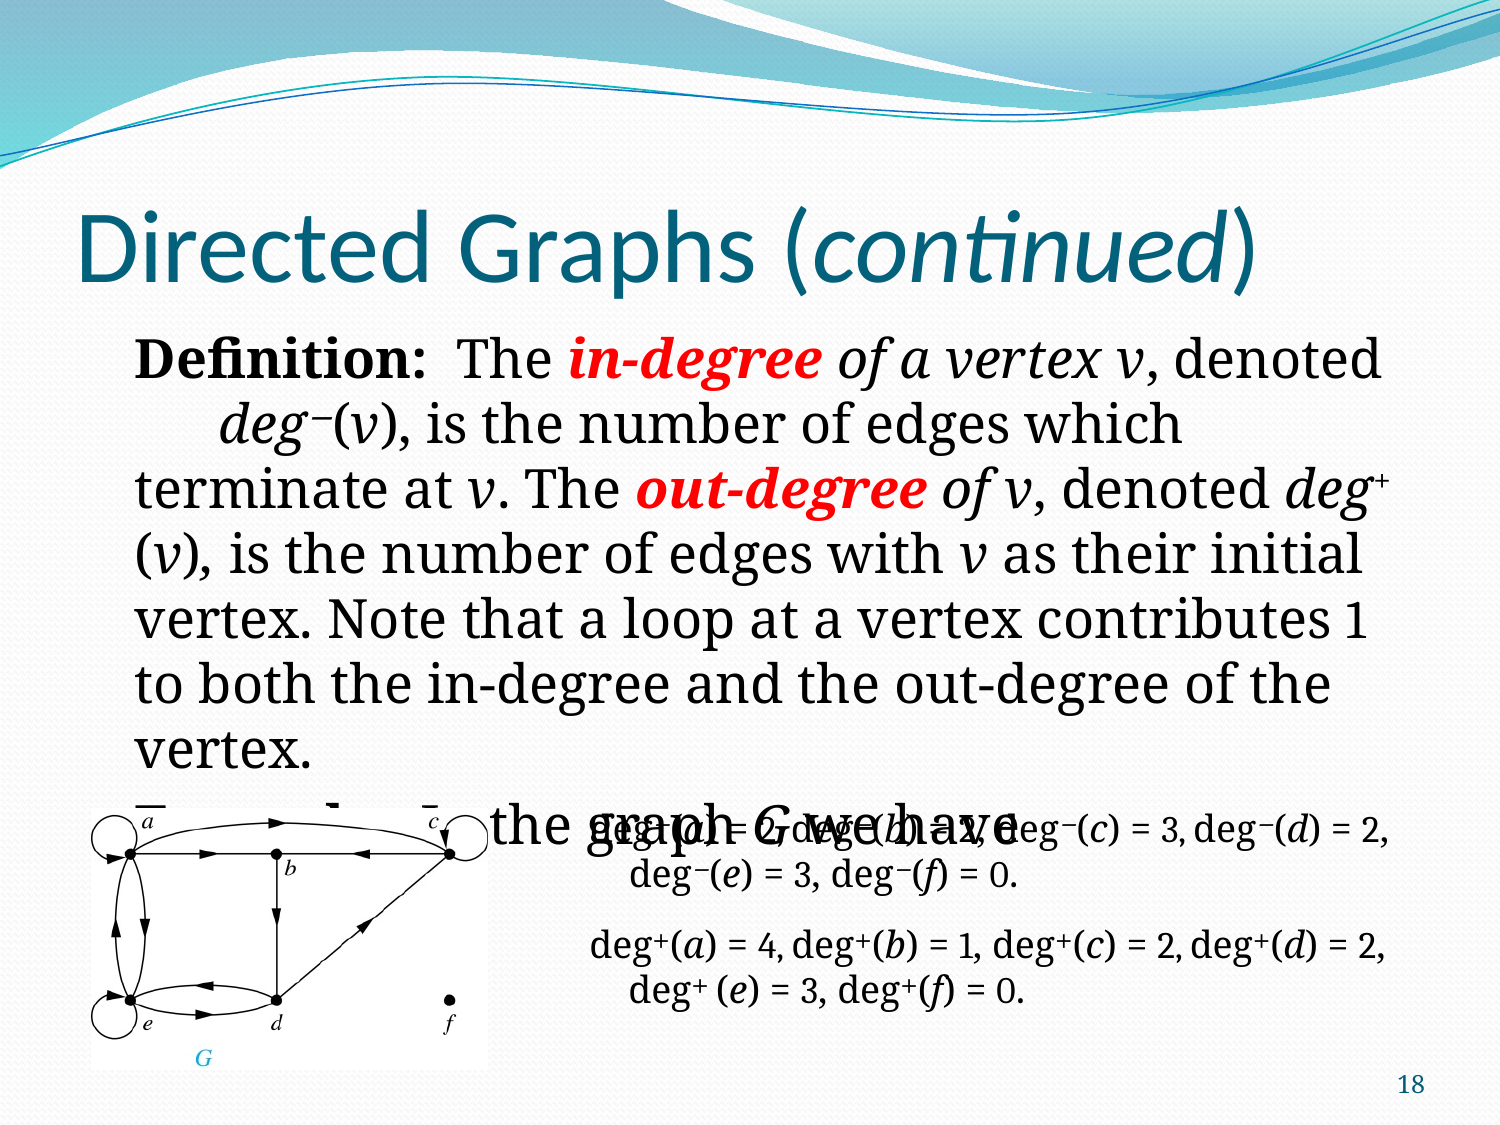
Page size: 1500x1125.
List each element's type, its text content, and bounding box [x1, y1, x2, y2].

text_box deg−(a) = 2, deg−(b) = 2, deg−(c) = 3, deg−(d) = 2, deg−(e) = 3, deg−(f) = 0. [574, 797, 1413, 913]
title Directed Graphs (continued) [75, 115, 1425, 303]
slide_number 18 [1299, 1042, 1425, 1103]
list Definition: The in-degree of a vertex v, denoted deg−(v), is the number of edges which terminate at v. The out-degree of v, denoted deg+(v), is the number of edges with v as their initial vertex. Note that a loop at a vertex contributes 1 to both the in-degree and the out-degree of the vertex. Example: In the graph G we have [75, 317, 1425, 1038]
text_box deg+(a) = 4, deg+(b) = 1, deg+(c) = 2, deg+(d) = 2, deg+ (e) = 3, deg+(f) = 0. [574, 913, 1413, 1064]
picture [90, 807, 488, 1070]
